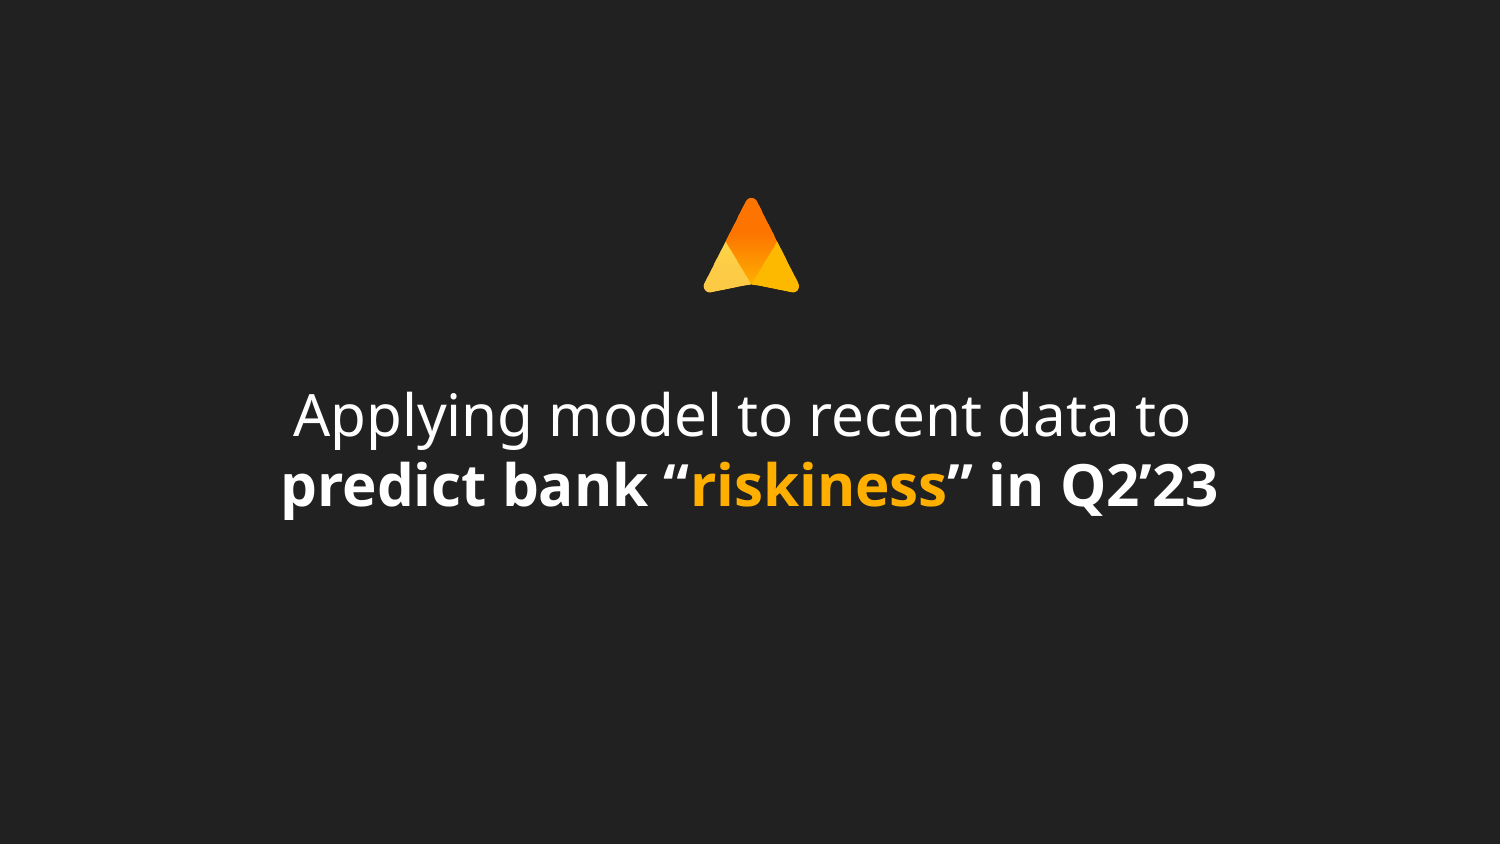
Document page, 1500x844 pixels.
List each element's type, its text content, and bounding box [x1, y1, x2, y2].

title Applying model to recent data to predict bank “riskiness” in Q2’23 [86, 362, 1413, 534]
picture [701, 197, 799, 294]
